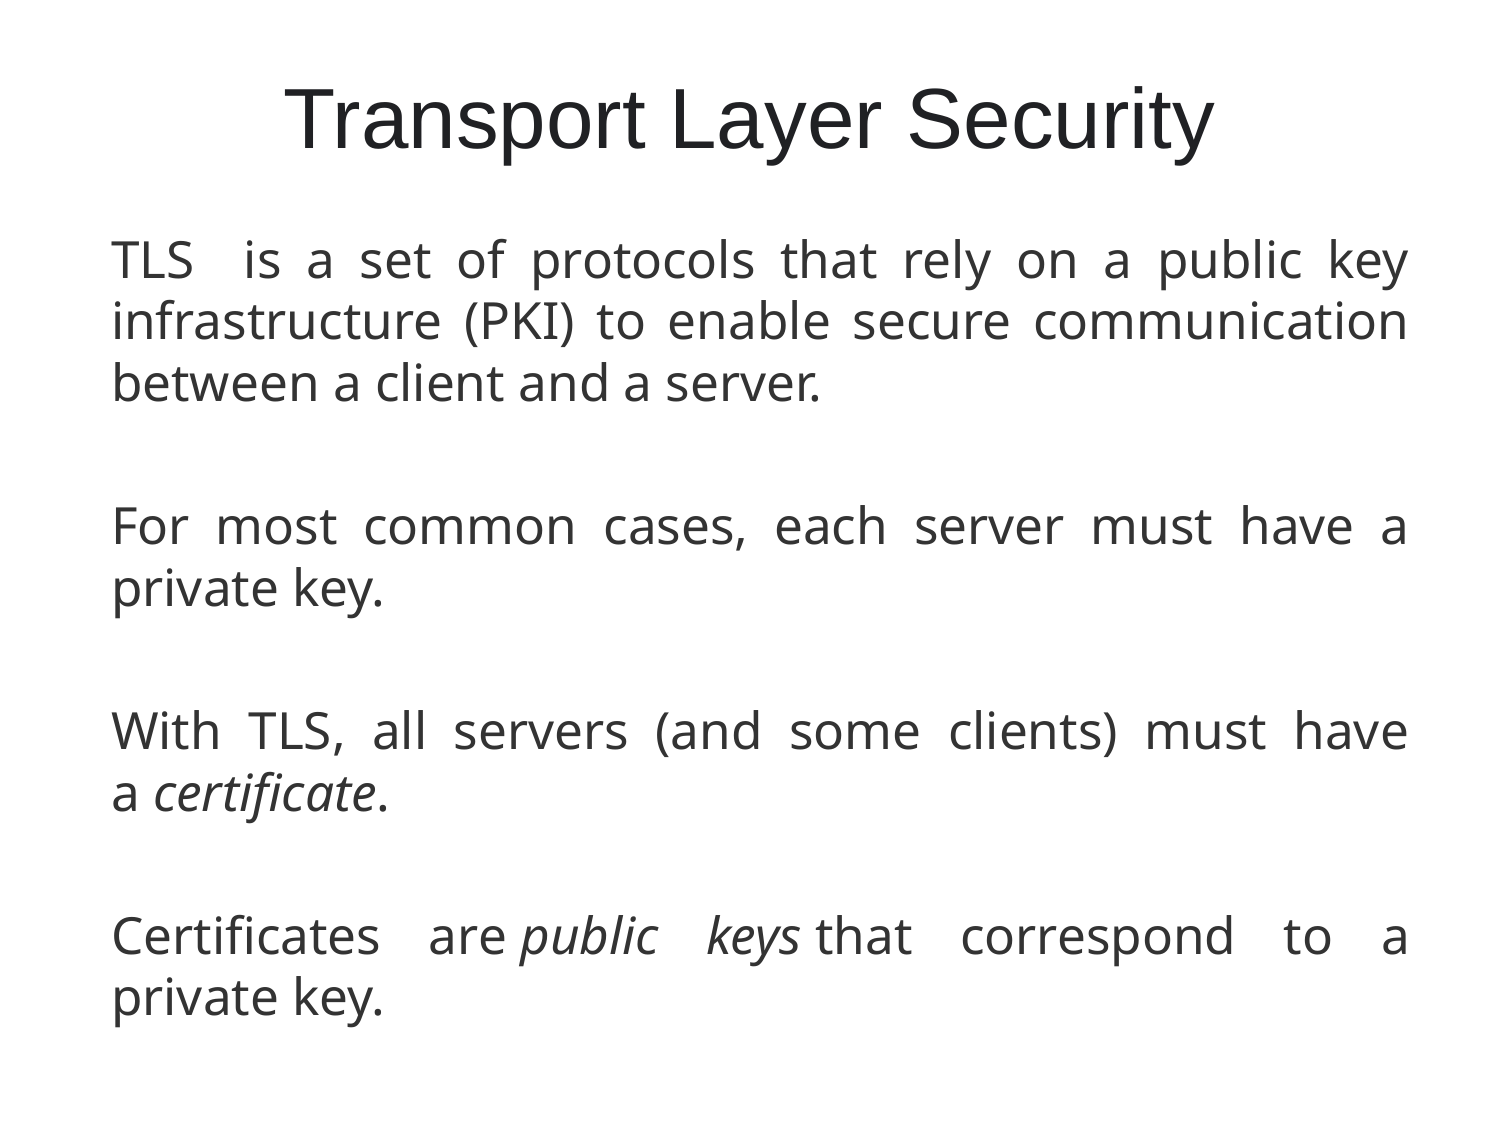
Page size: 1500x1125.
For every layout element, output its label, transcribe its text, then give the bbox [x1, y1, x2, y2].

title Transport Layer Security [75, 45, 1425, 185]
list TLS is a set of protocols that rely on a public key infrastructure (PKI) to enable secure communication between a client and a server. For most common cases, each server must have a private key. With TLS, all servers (and some clients) must have a certificate. Certificates are public keys that correspond to a private key. [75, 219, 1425, 1035]
